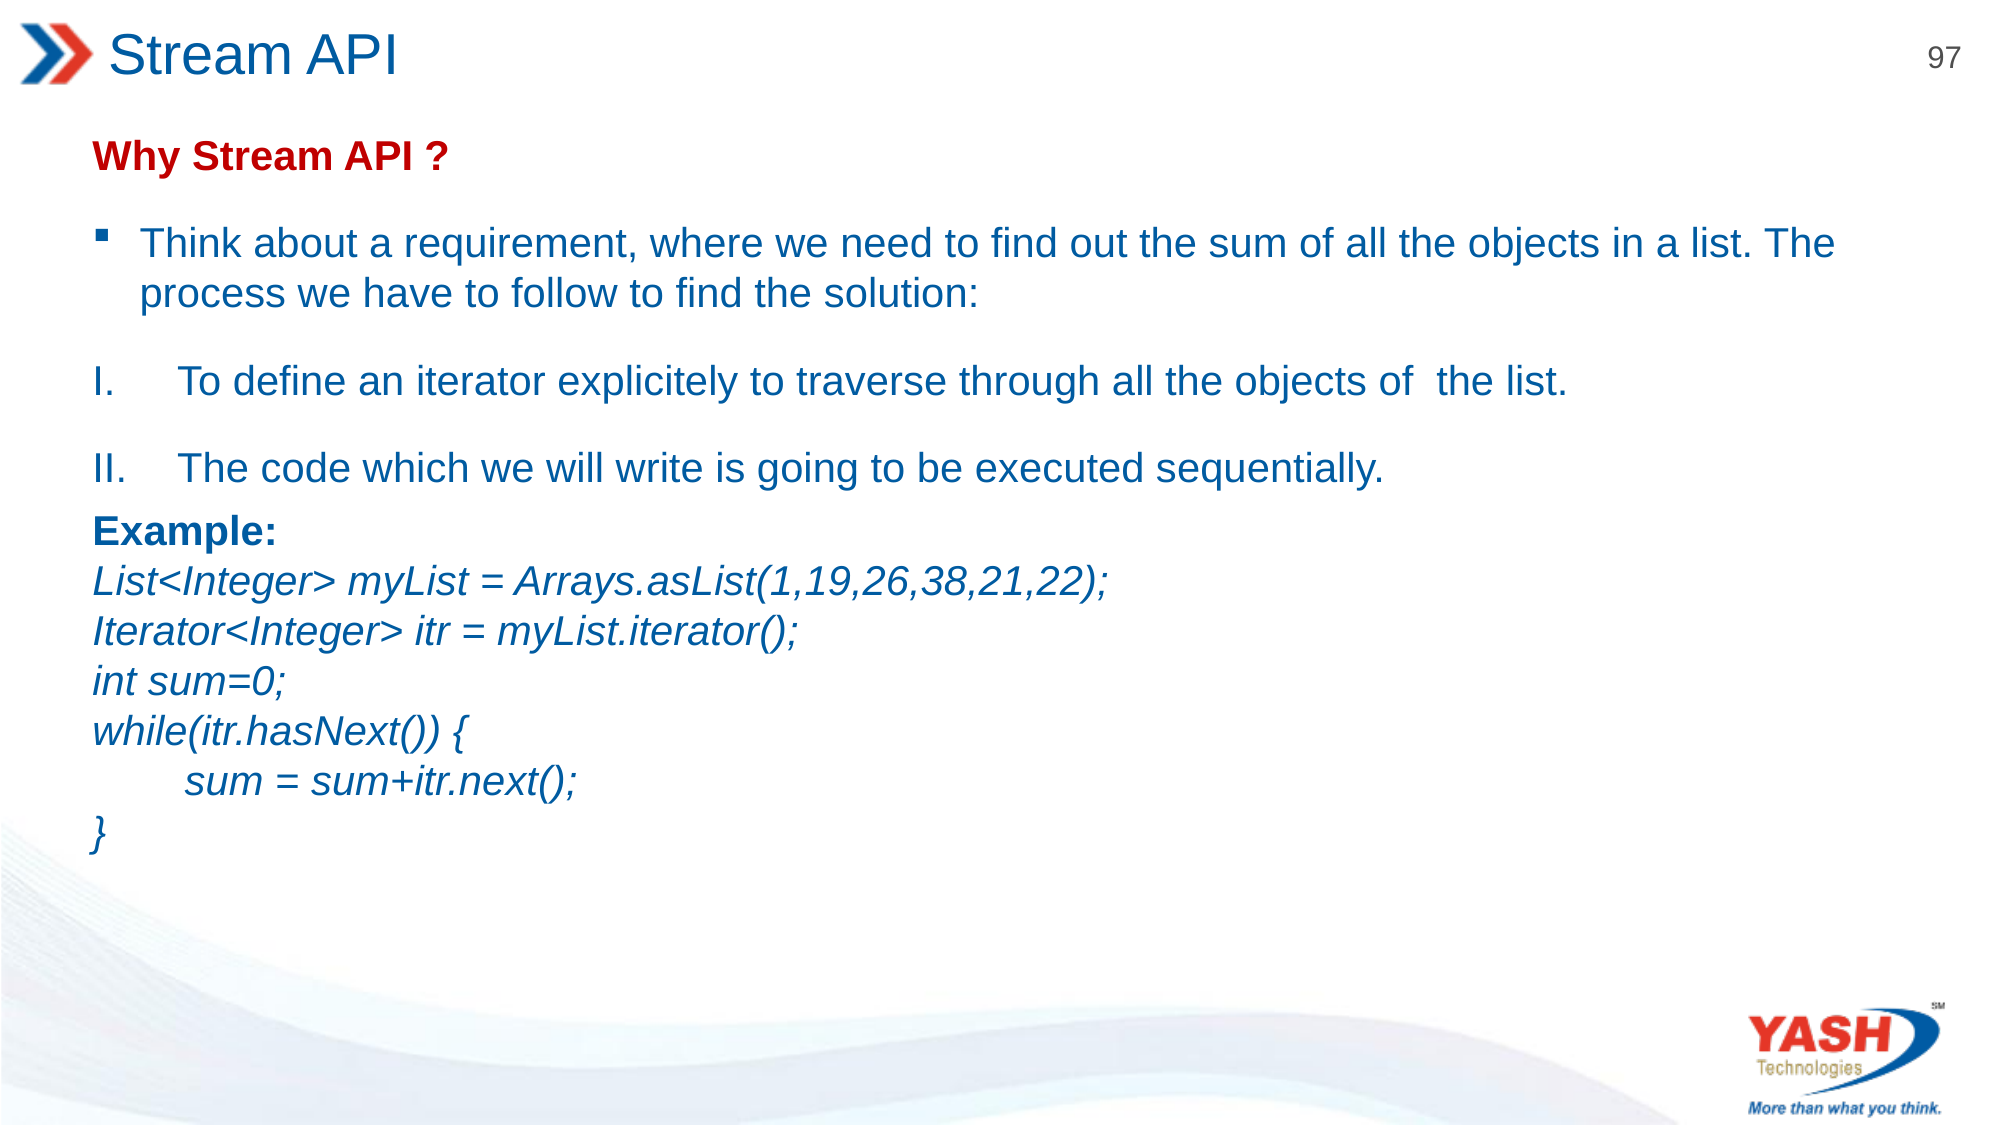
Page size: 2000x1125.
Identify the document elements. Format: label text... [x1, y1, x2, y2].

title Stream API [93, 9, 1893, 94]
list Why Stream API ? Think about a requirement, where we need to find out the sum of all the objects in a list. The process we have to follow to find the solution: To define an iterator explicitely to traverse through all the objects of the list. The code which we will write is going to be executed sequentially. Example: List<Integer> myList = Arrays.asList(1,19,26,38,21,22); Iterator<Integer> itr = myList.iterator(); int sum=0; while(itr.hasNext()) { sum = sum+itr.next(); } [77, 120, 1924, 914]
picture [17, 22, 93, 85]
picture [1, 93, 2000, 1125]
